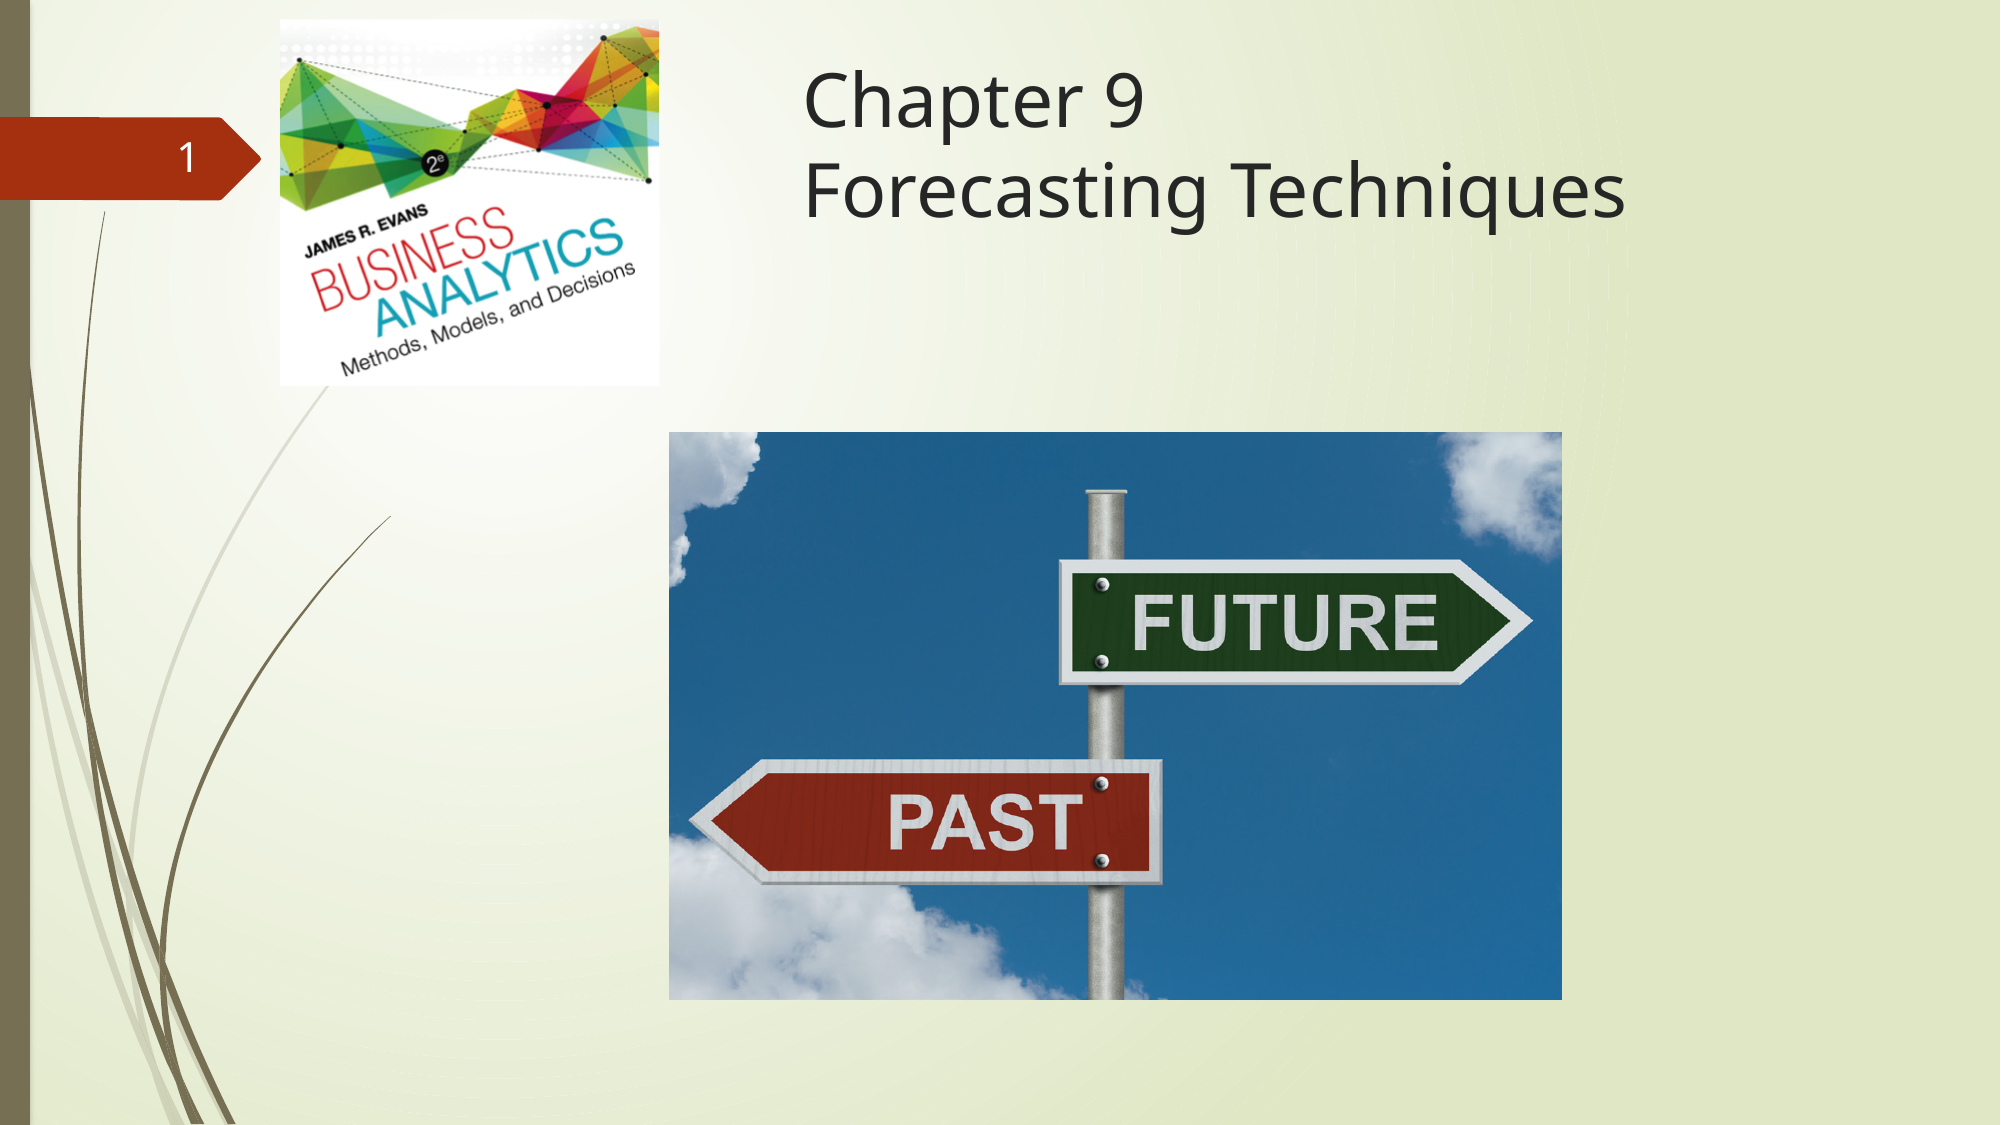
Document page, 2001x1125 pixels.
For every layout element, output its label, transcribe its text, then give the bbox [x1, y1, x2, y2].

picture [279, 18, 660, 387]
title Chapter 9 Forecasting Techniques [787, 45, 1675, 409]
picture [668, 432, 1562, 1000]
slide_number 1 [87, 129, 216, 190]
